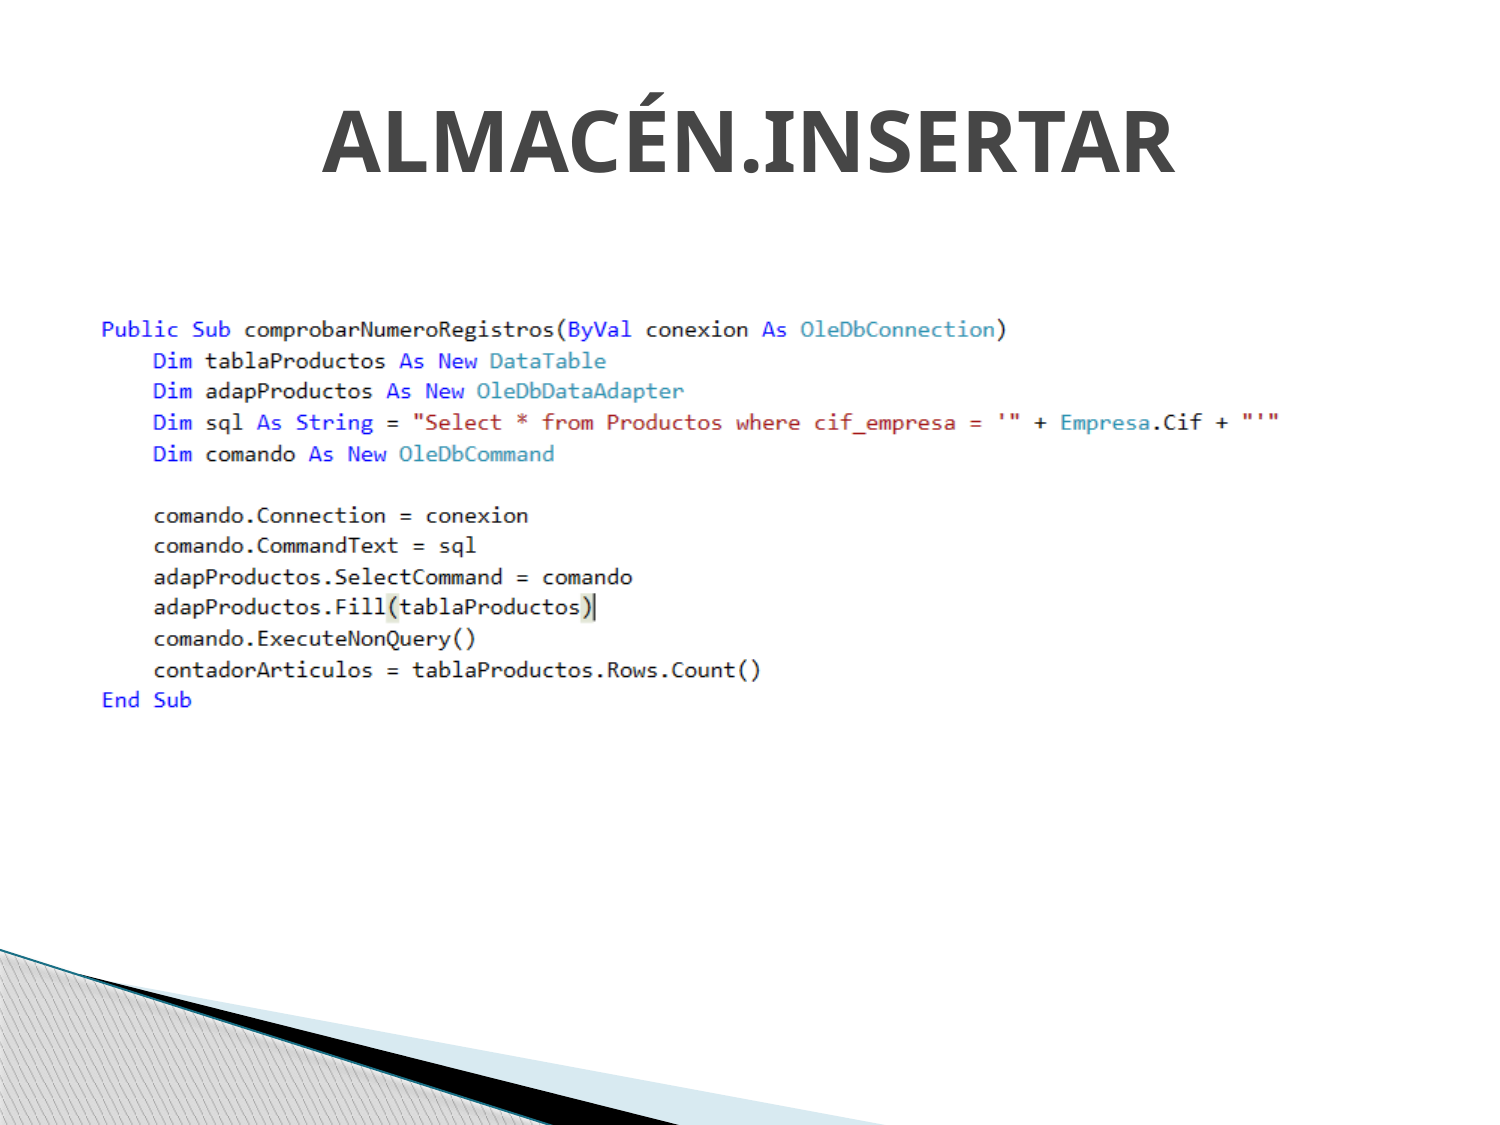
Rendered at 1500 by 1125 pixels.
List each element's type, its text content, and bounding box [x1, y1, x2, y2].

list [70, 316, 1421, 715]
title ALMACÉN.INSERTAR [75, 45, 1425, 233]
